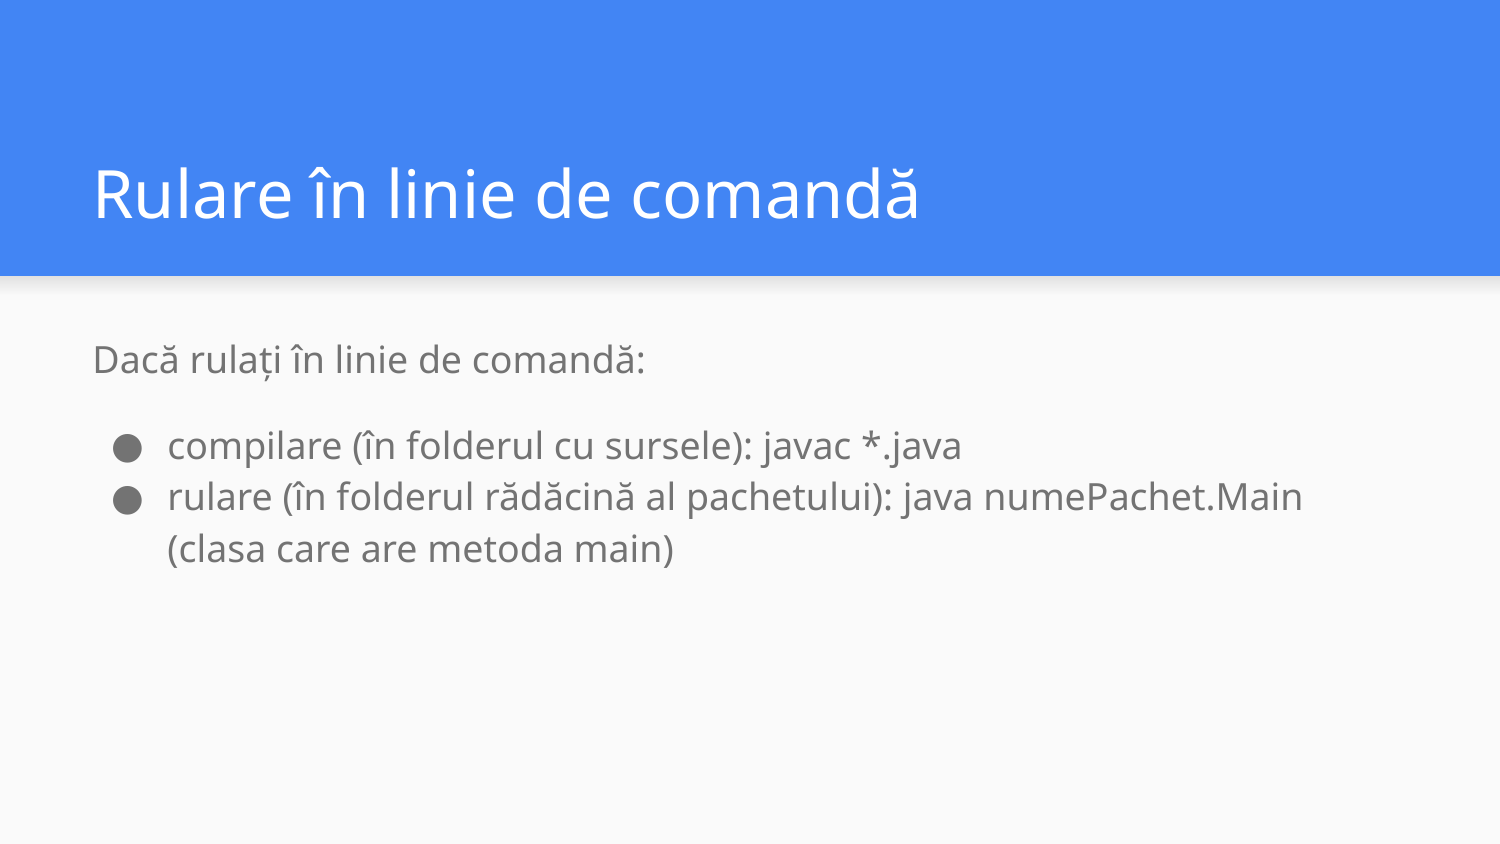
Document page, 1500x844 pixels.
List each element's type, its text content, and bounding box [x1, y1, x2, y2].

title Rulare în linie de comandă [77, 121, 1427, 248]
list Dacă rulați în linie de comandă: compilare (în folderul cu sursele): javac *.java rulare (în folderul rădăcină al pachetului): java numePachet.Main (clasa care are metoda main) [77, 314, 1427, 760]
